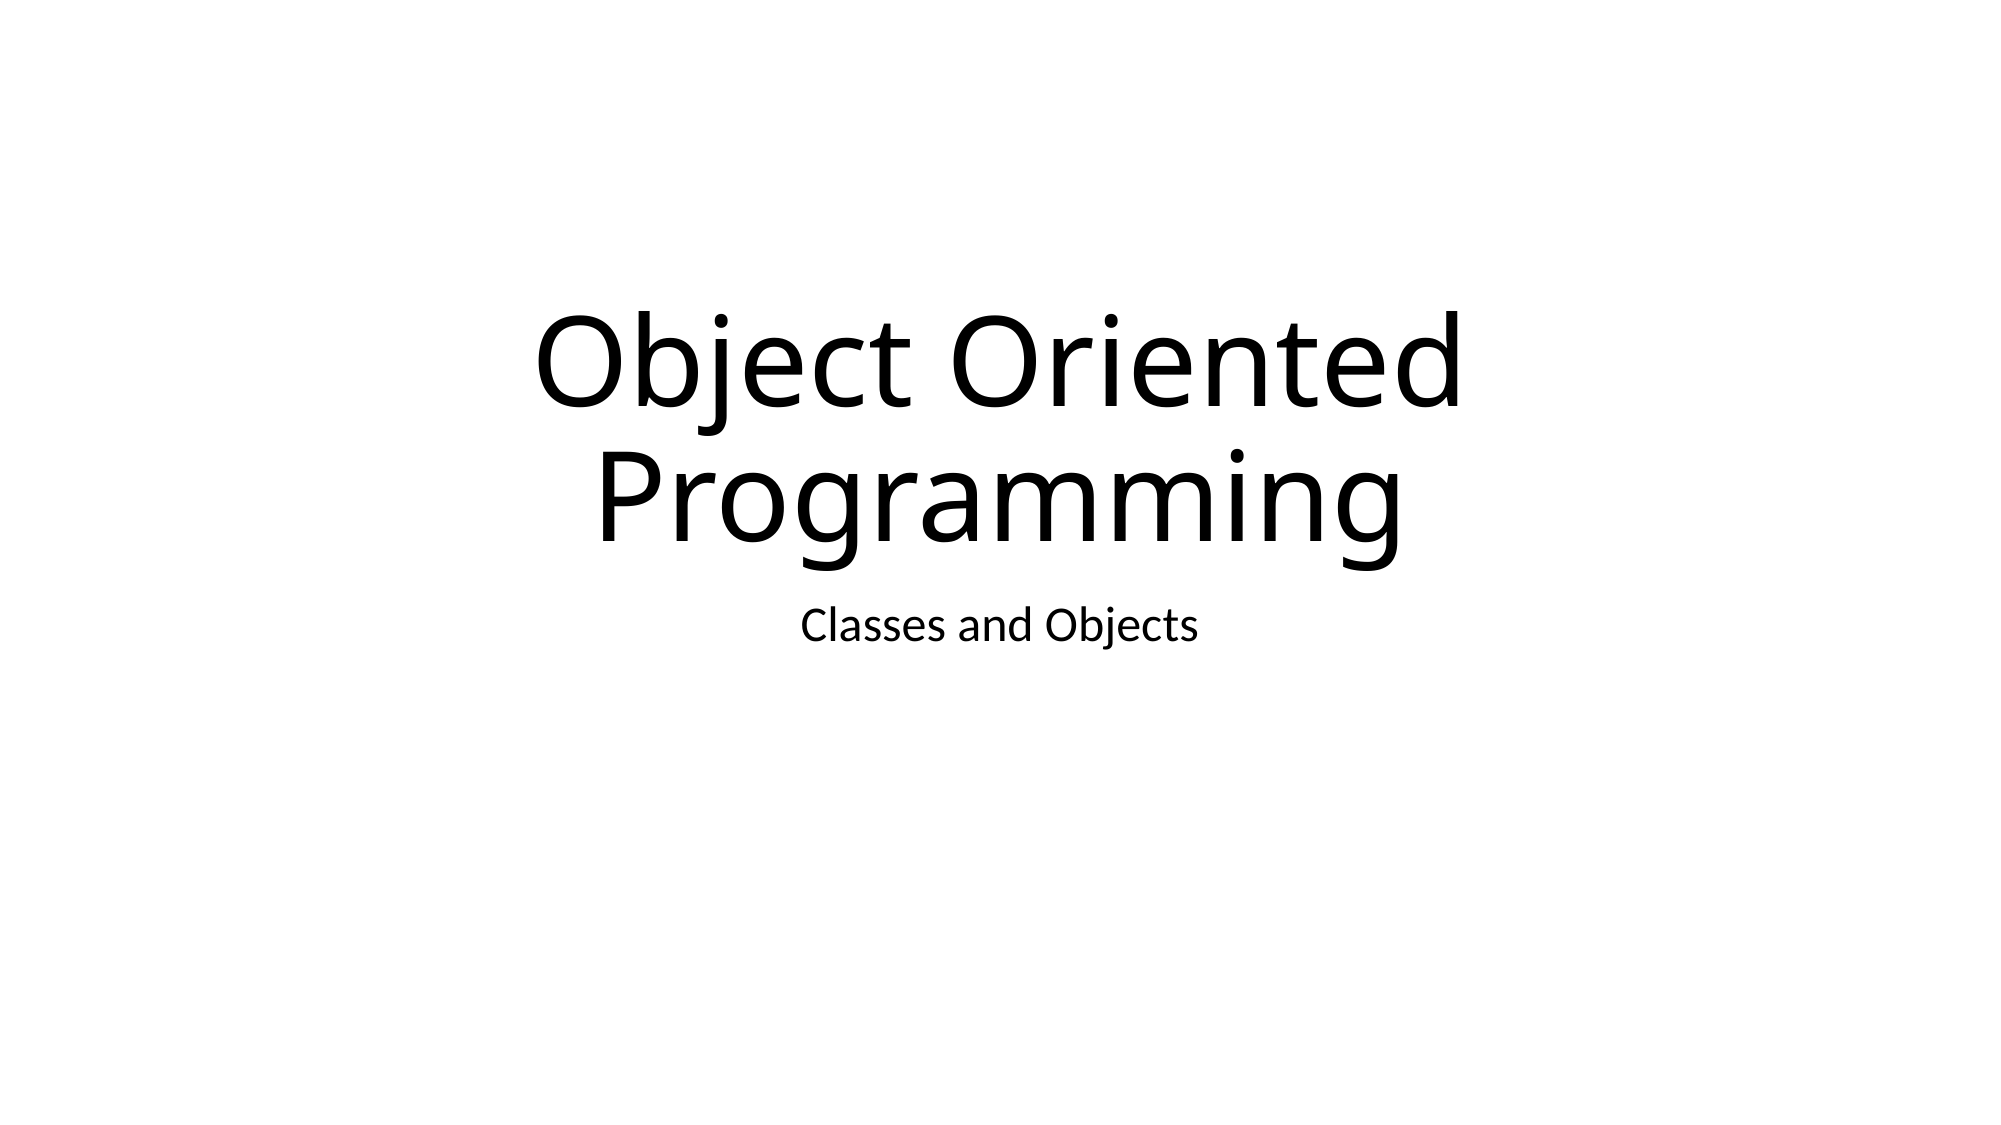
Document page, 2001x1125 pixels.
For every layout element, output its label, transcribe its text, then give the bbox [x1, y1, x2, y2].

subtitle Classes and Objects [249, 590, 1750, 863]
title Object Oriented Programming [249, 184, 1750, 576]
